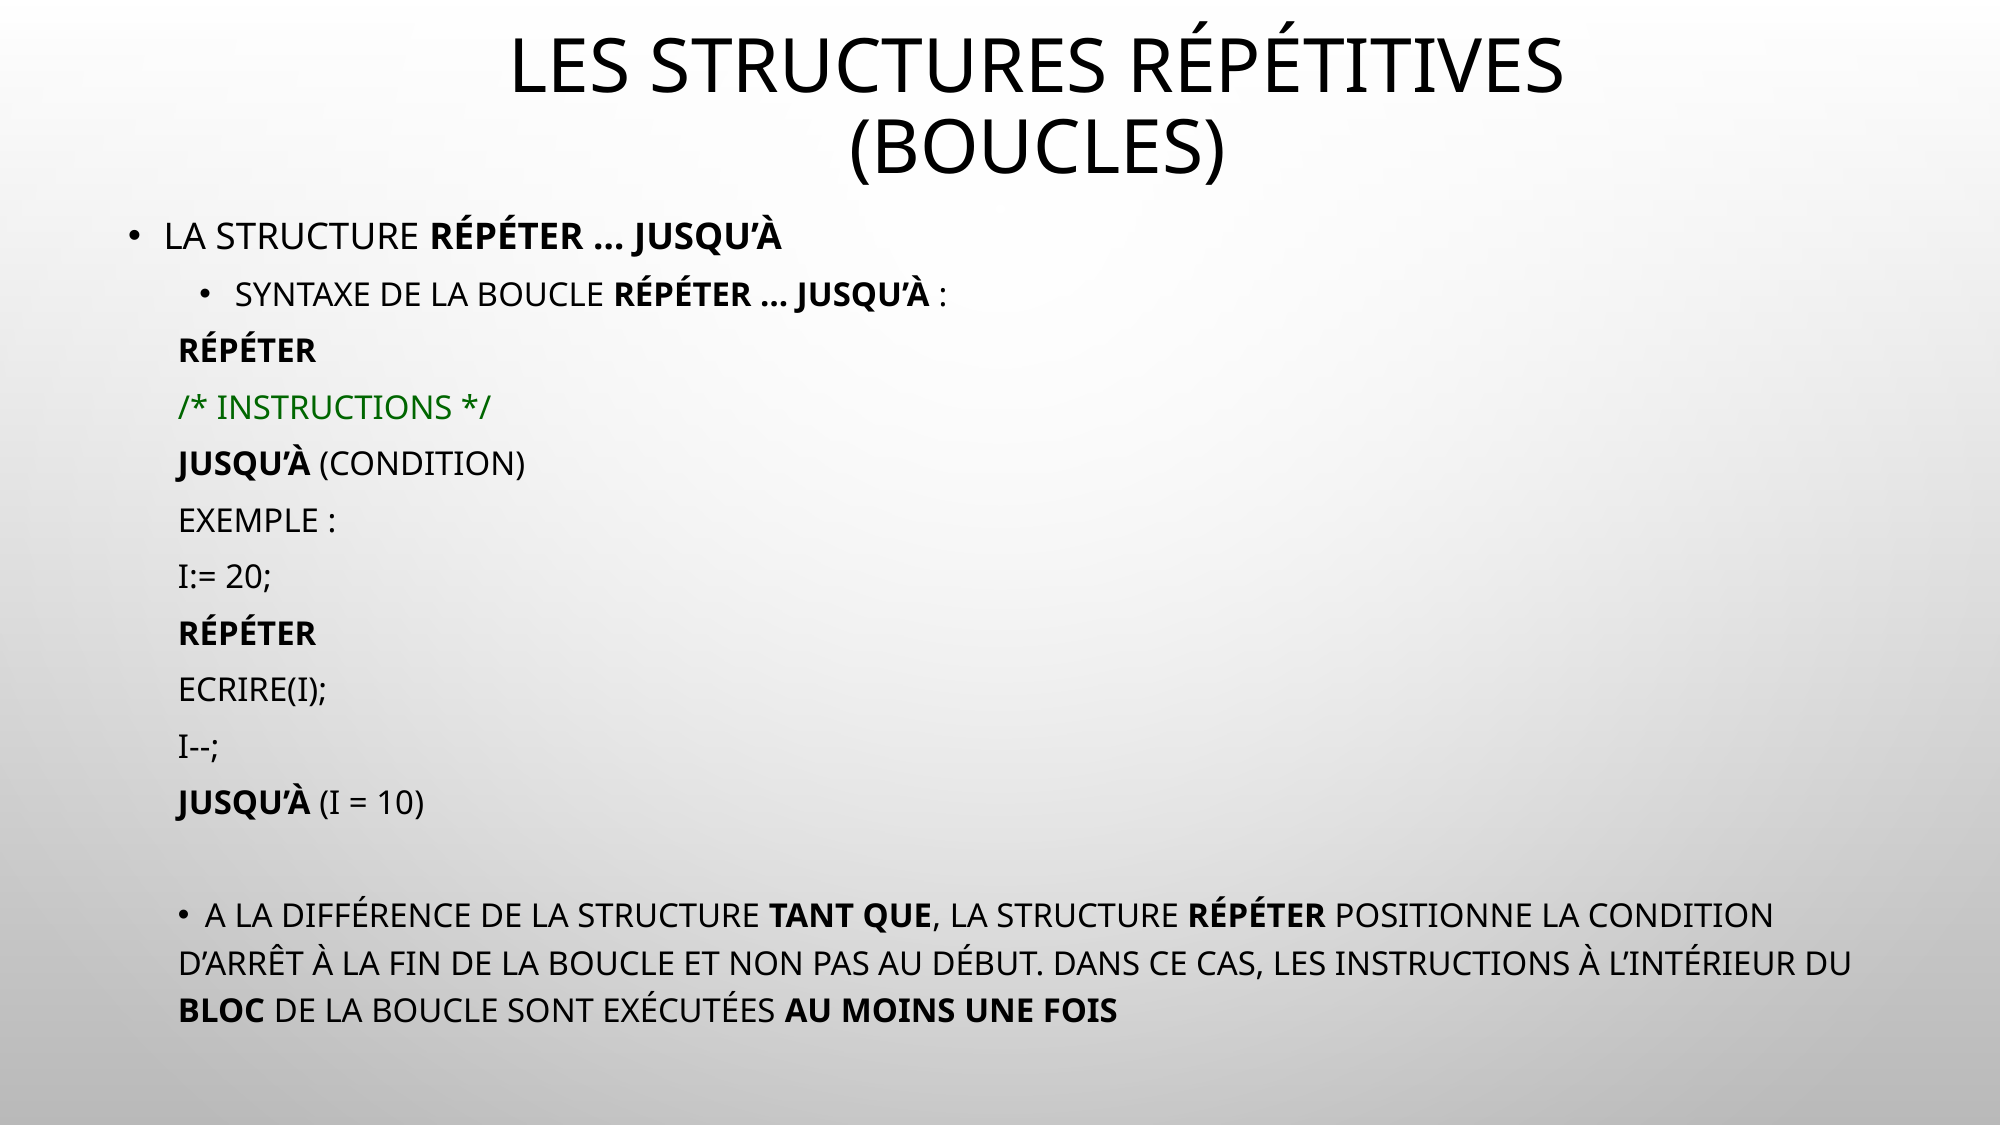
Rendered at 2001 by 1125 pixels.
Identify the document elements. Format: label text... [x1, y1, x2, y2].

picture [0, 0, 2000, 1125]
title Les structures répétitives (boucles) [399, 45, 1675, 173]
list La structure répéter … jusqu’à Syntaxe de la boucle répéter … jusqu’à : répéter /* instructions */ Jusqu’à (condition) Exemple : i:= 20; répéter ecrire(i); i--; jusqu’à (i = 10) A la différence de la structure tant que, la structure répéter positionne la condition d’arrêt à la fin de la boucle et non pas au début. Dans ce cas, les instructions à l’intérieur du bloc de la boucle sont exécutées au moins une fois [113, 196, 1872, 1047]
